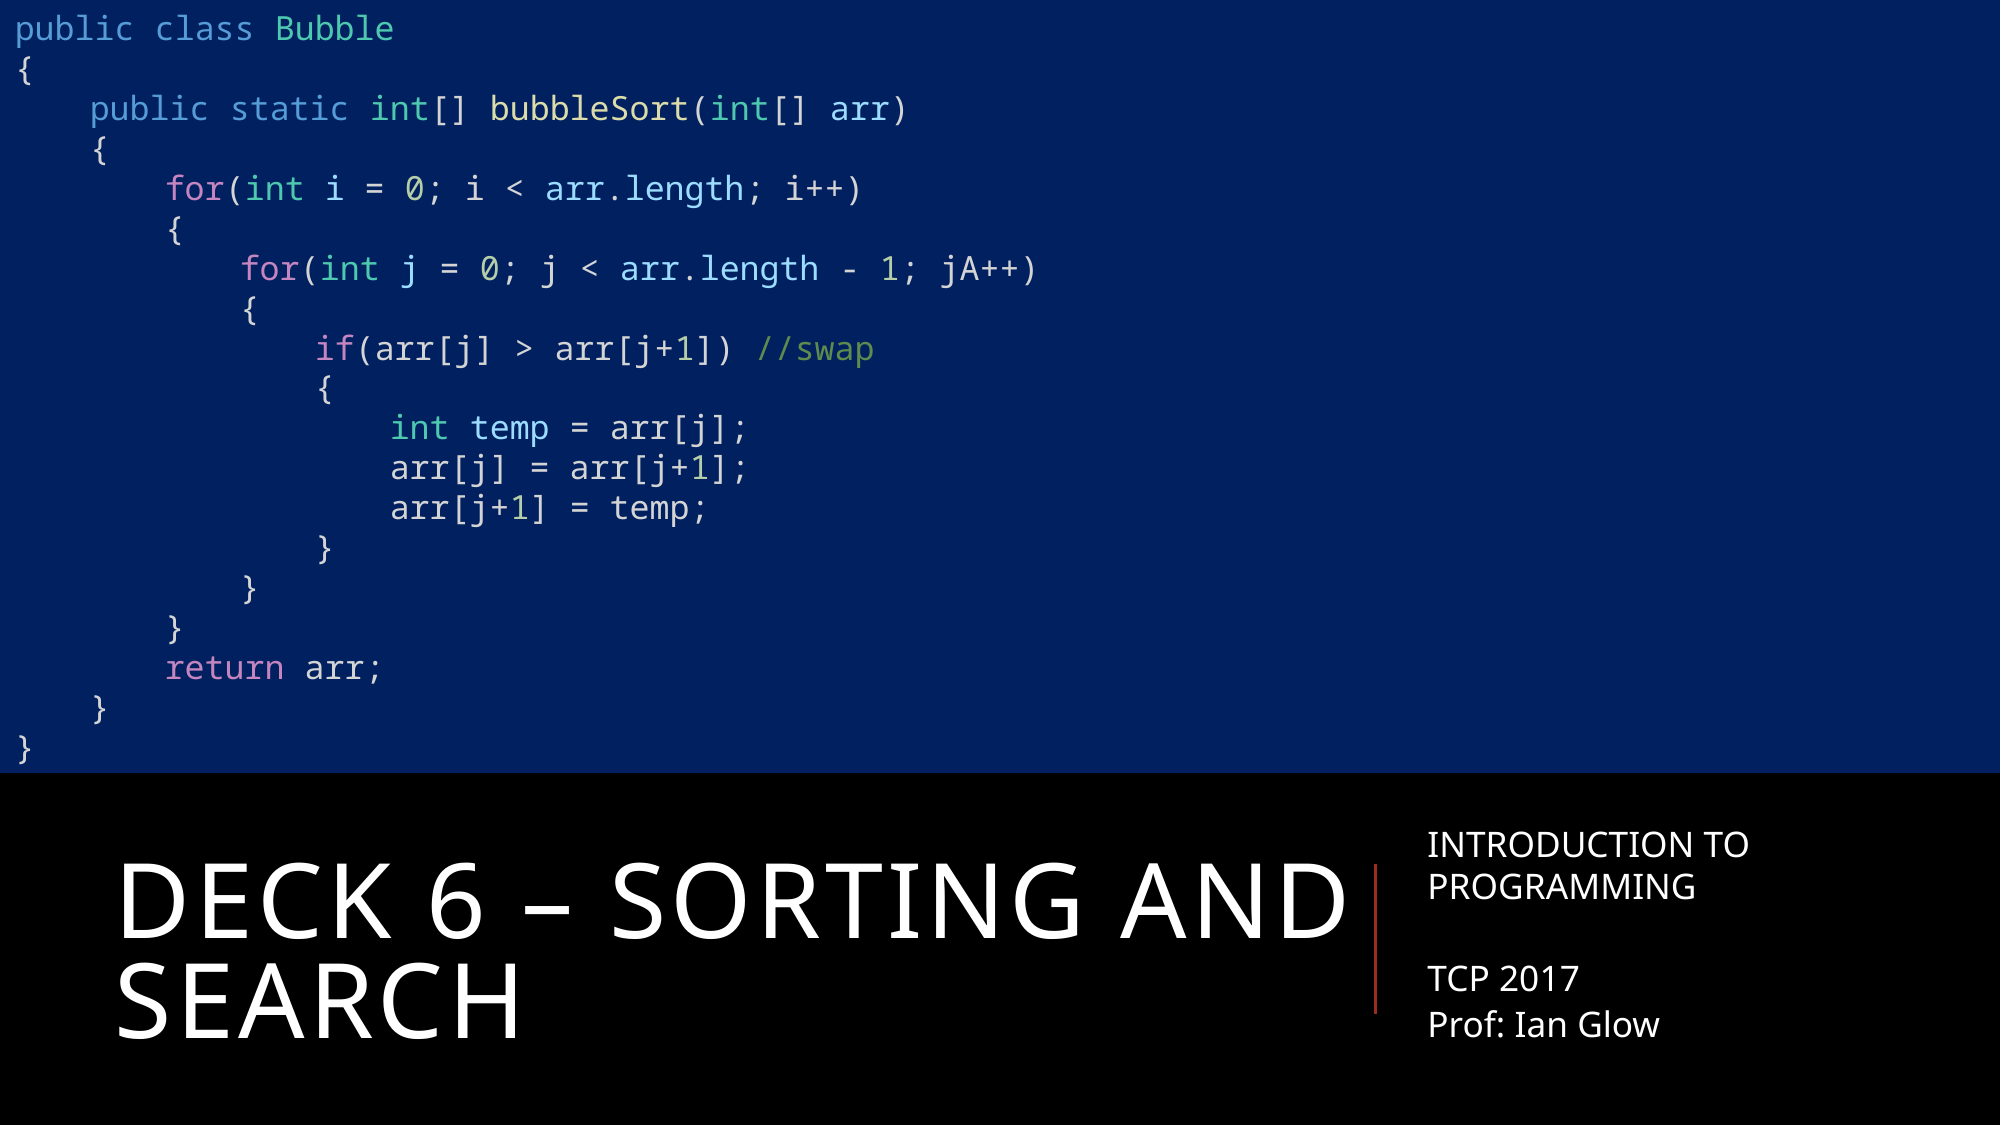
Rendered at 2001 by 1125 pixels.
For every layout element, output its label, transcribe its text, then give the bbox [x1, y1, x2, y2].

subtitle INTRODUCTION TO PROGRAMMING TCP 2017 Prof: Ian Glow [1412, 813, 1950, 1054]
text_box public class Bubble { public static int[] bubbleSort(int[] arr) { for(int i = 0; i < arr.length; i++) { for(int j = 0; j < arr.length - 1; jA++) { if(arr[j] > arr[j+1]) //swap { int temp = arr[j]; arr[j] = arr[j+1]; arr[j+1] = temp; } } } return arr; } } [0, 0, 2000, 774]
text_box Deck 6 – Sorting and Search [99, 838, 1375, 1079]
